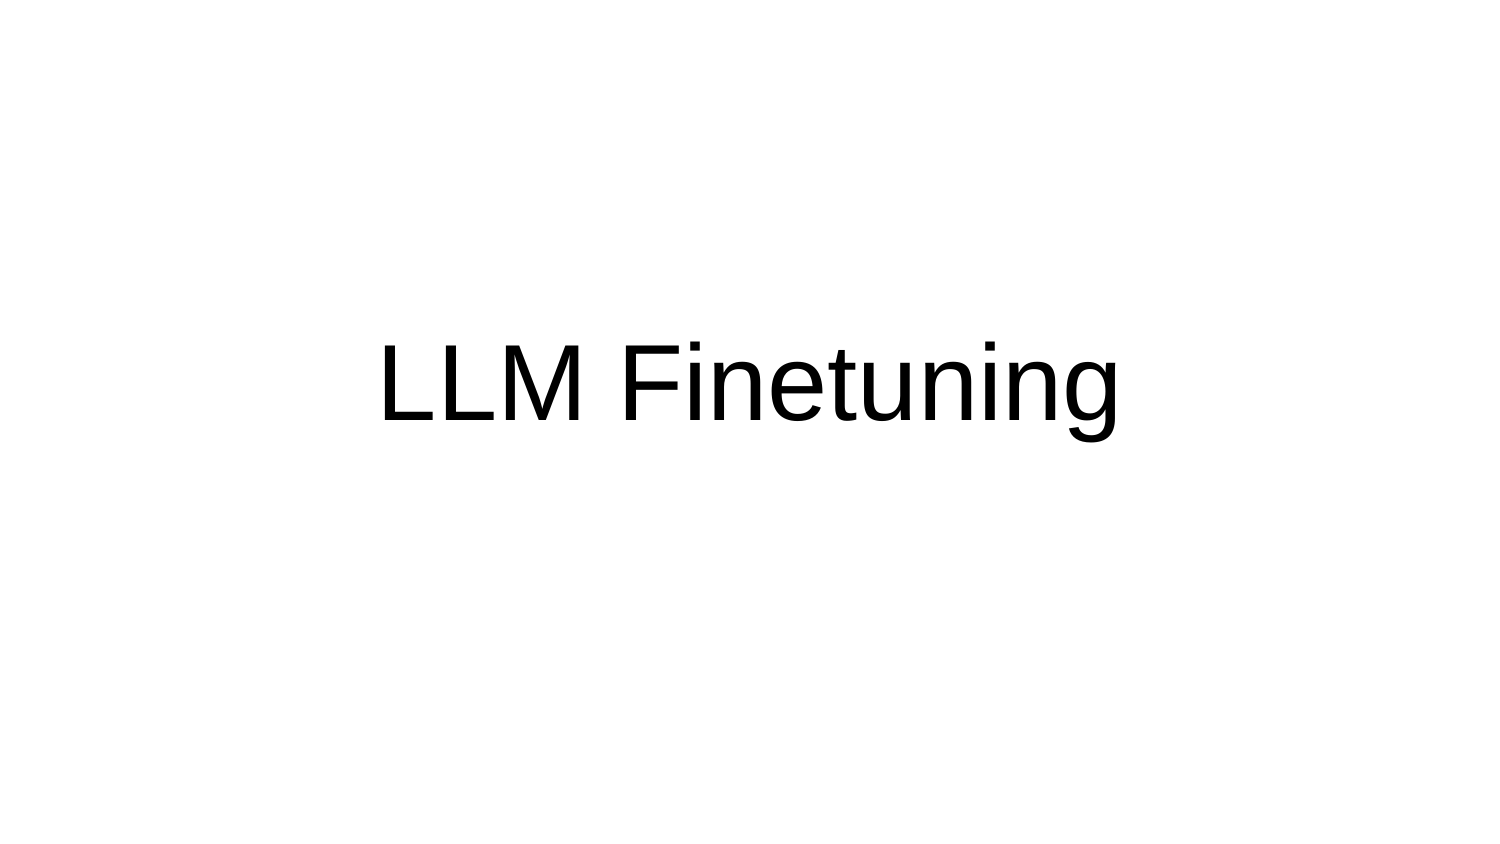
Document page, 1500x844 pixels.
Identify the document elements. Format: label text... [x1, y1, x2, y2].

title LLM Finetuning [51, 122, 1449, 459]
